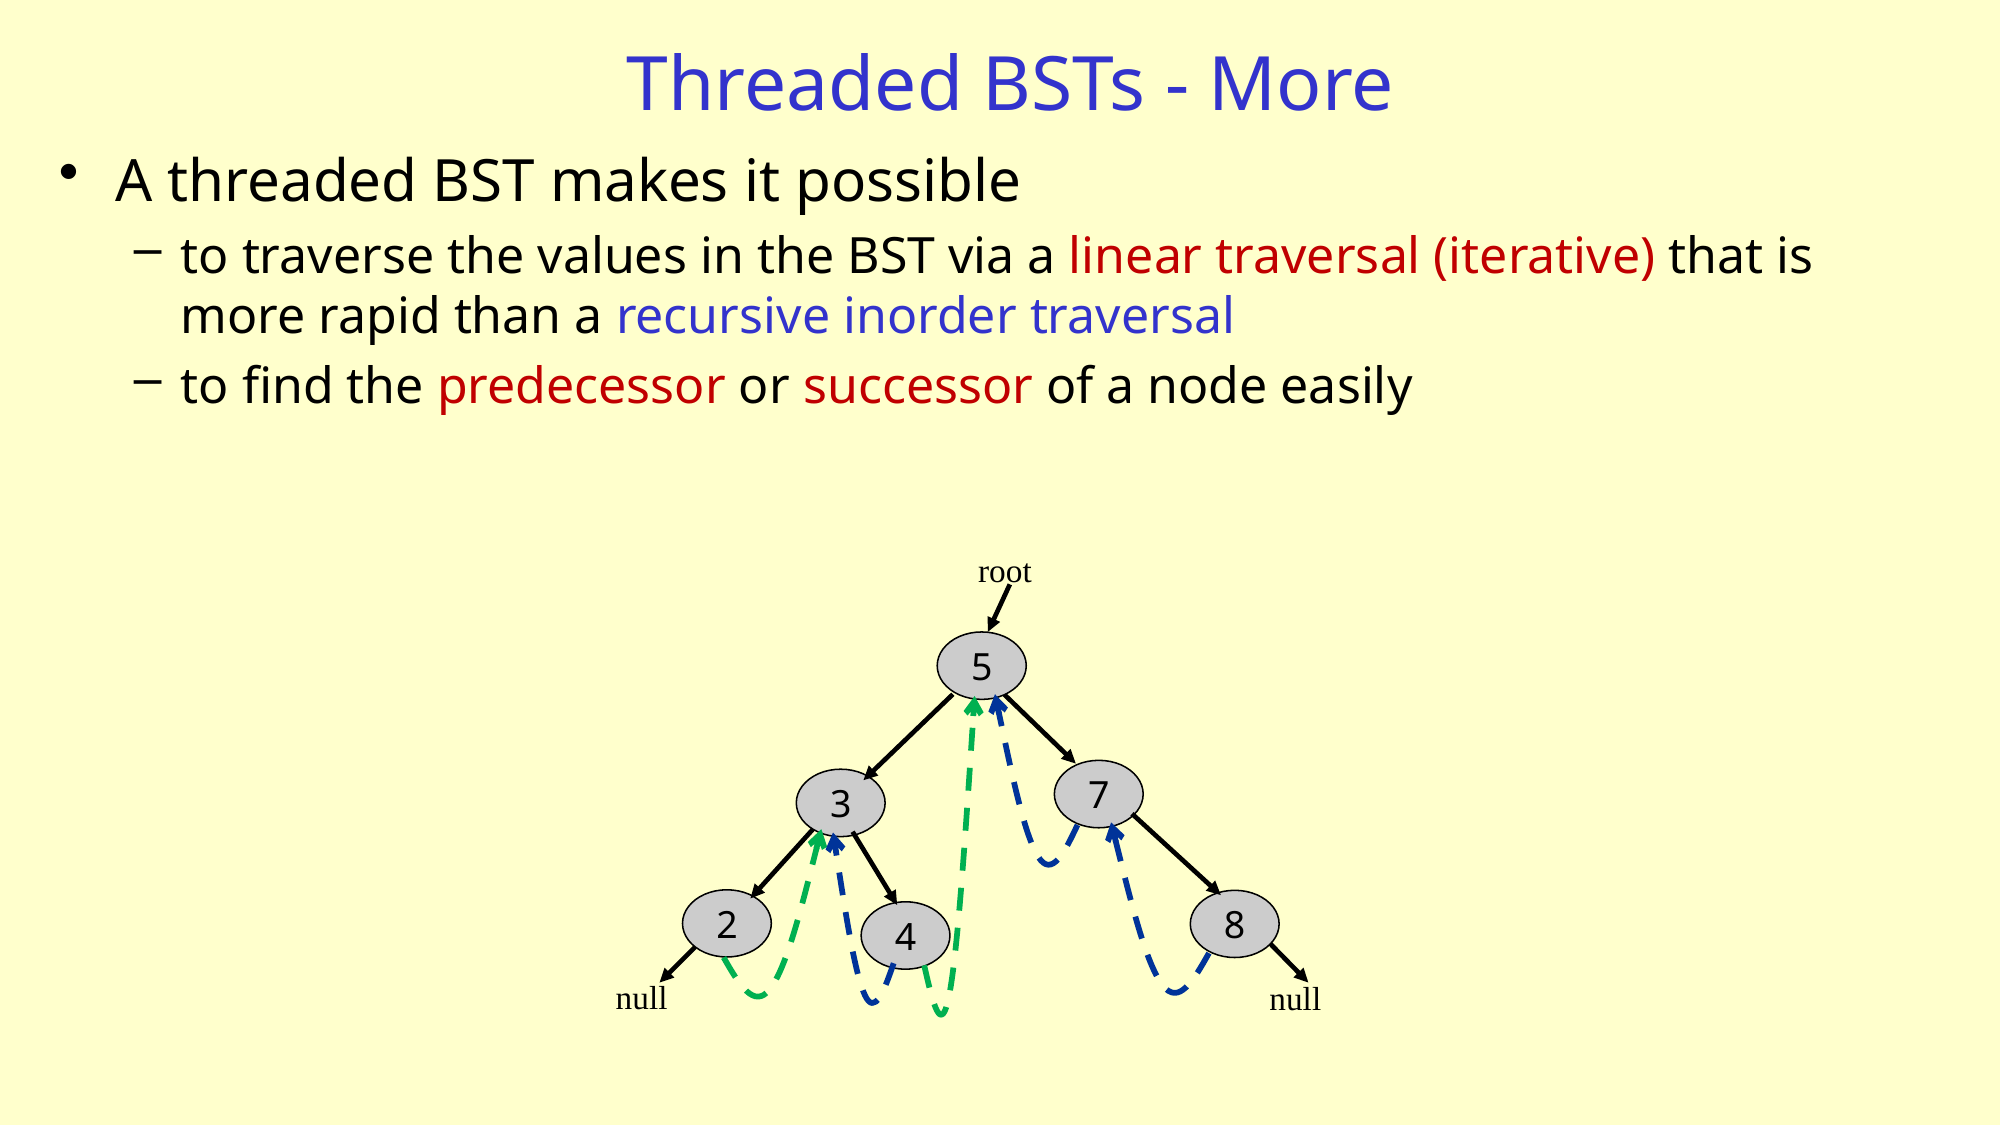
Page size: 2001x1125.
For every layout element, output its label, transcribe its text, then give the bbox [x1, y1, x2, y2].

list A threaded BST makes it possible to traverse the values in the BST via a linear traversal (iterative) that is more rapid than a recursive inorder traversal to find the predecessor or successor of a node easily [43, 135, 1945, 463]
text_box null [1254, 969, 1337, 1025]
text_box 2 [682, 889, 764, 957]
title Threaded BSTs - More [295, 23, 1727, 135]
text_box [750, 829, 814, 899]
text_box 4 [871, 901, 934, 970]
text_box [1004, 694, 1076, 764]
text_box 7 [1055, 760, 1144, 828]
text_box 5 [937, 631, 1027, 700]
text_box root [963, 541, 1047, 597]
text_box 3 [796, 769, 886, 837]
text_box [852, 831, 898, 905]
text_box [863, 694, 953, 781]
text_box [723, 829, 825, 997]
text_box 8 [1190, 890, 1280, 958]
text_box null [600, 968, 683, 1024]
text_box [924, 696, 981, 1015]
text_box [828, 832, 894, 1004]
text_box [1107, 822, 1210, 993]
text_box [987, 597, 1005, 632]
text_box [1131, 813, 1221, 896]
text_box [990, 694, 1078, 865]
